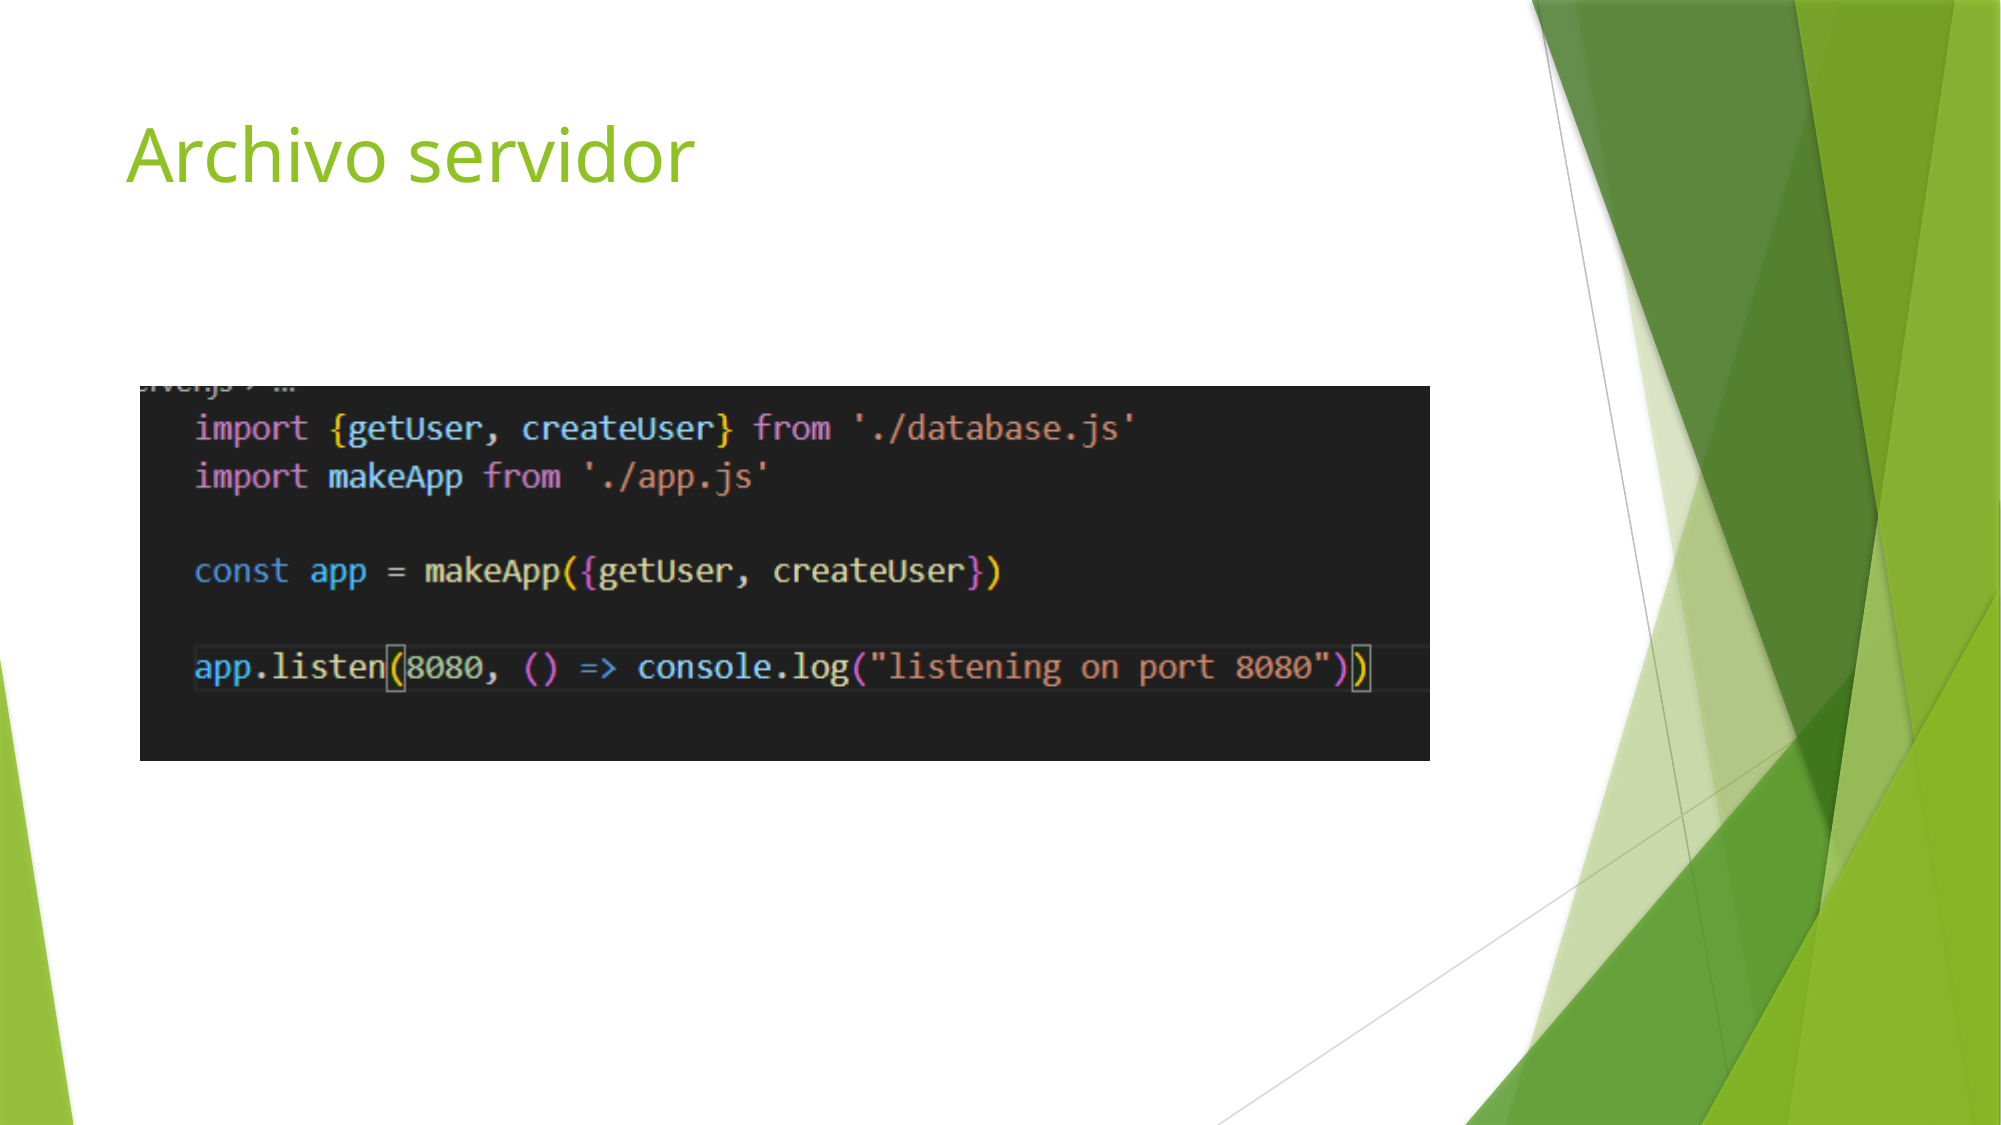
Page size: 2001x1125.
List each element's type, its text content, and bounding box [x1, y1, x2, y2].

title Archivo servidor [111, 99, 1522, 317]
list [139, 386, 1431, 762]
